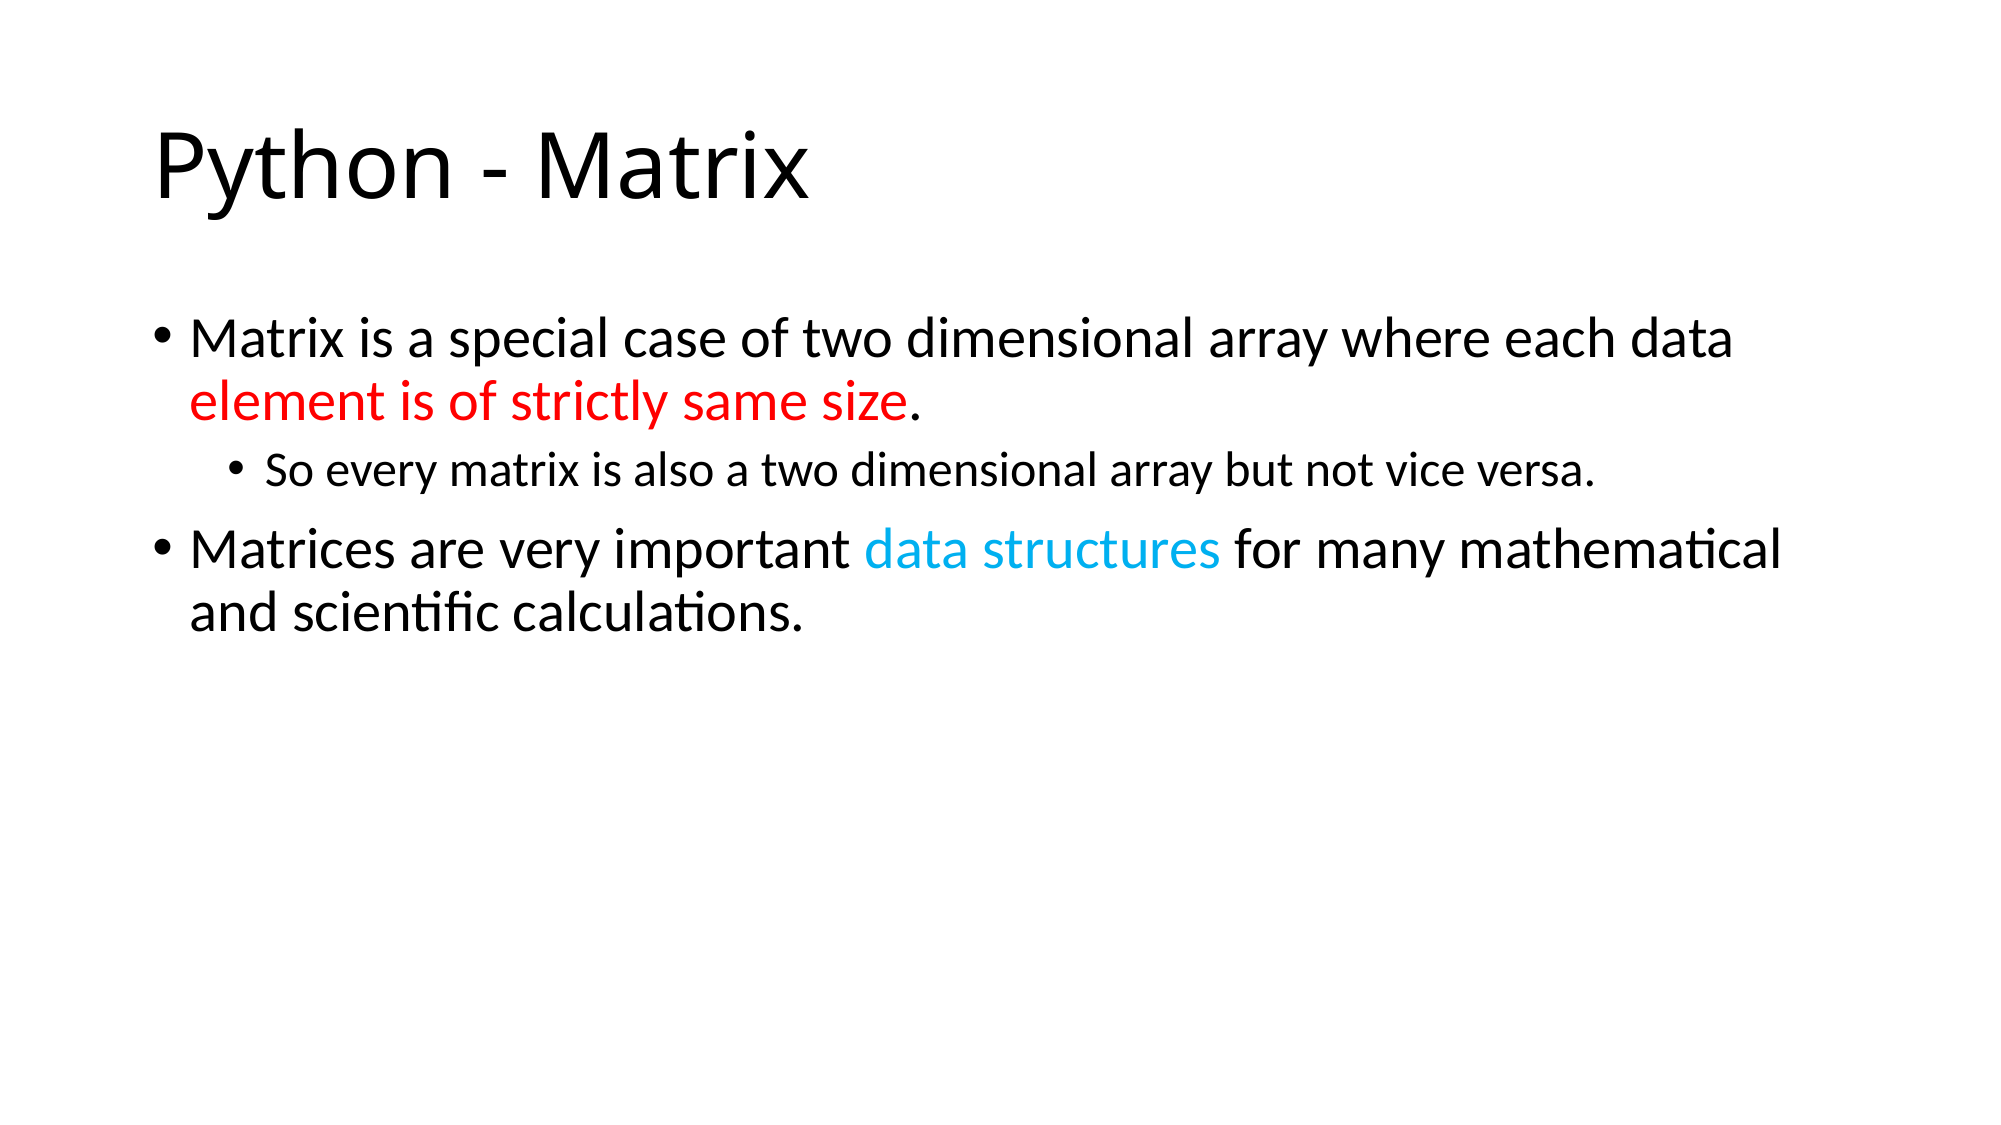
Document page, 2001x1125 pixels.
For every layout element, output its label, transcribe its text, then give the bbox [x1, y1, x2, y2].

list Matrix is a special case of two dimensional array where each data element is of strictly same size. So every matrix is also a two dimensional array but not vice versa. Matrices are very important data structures for many mathematical and scientific calculations. [137, 299, 1863, 1014]
title Python - Matrix [137, 59, 1863, 278]
